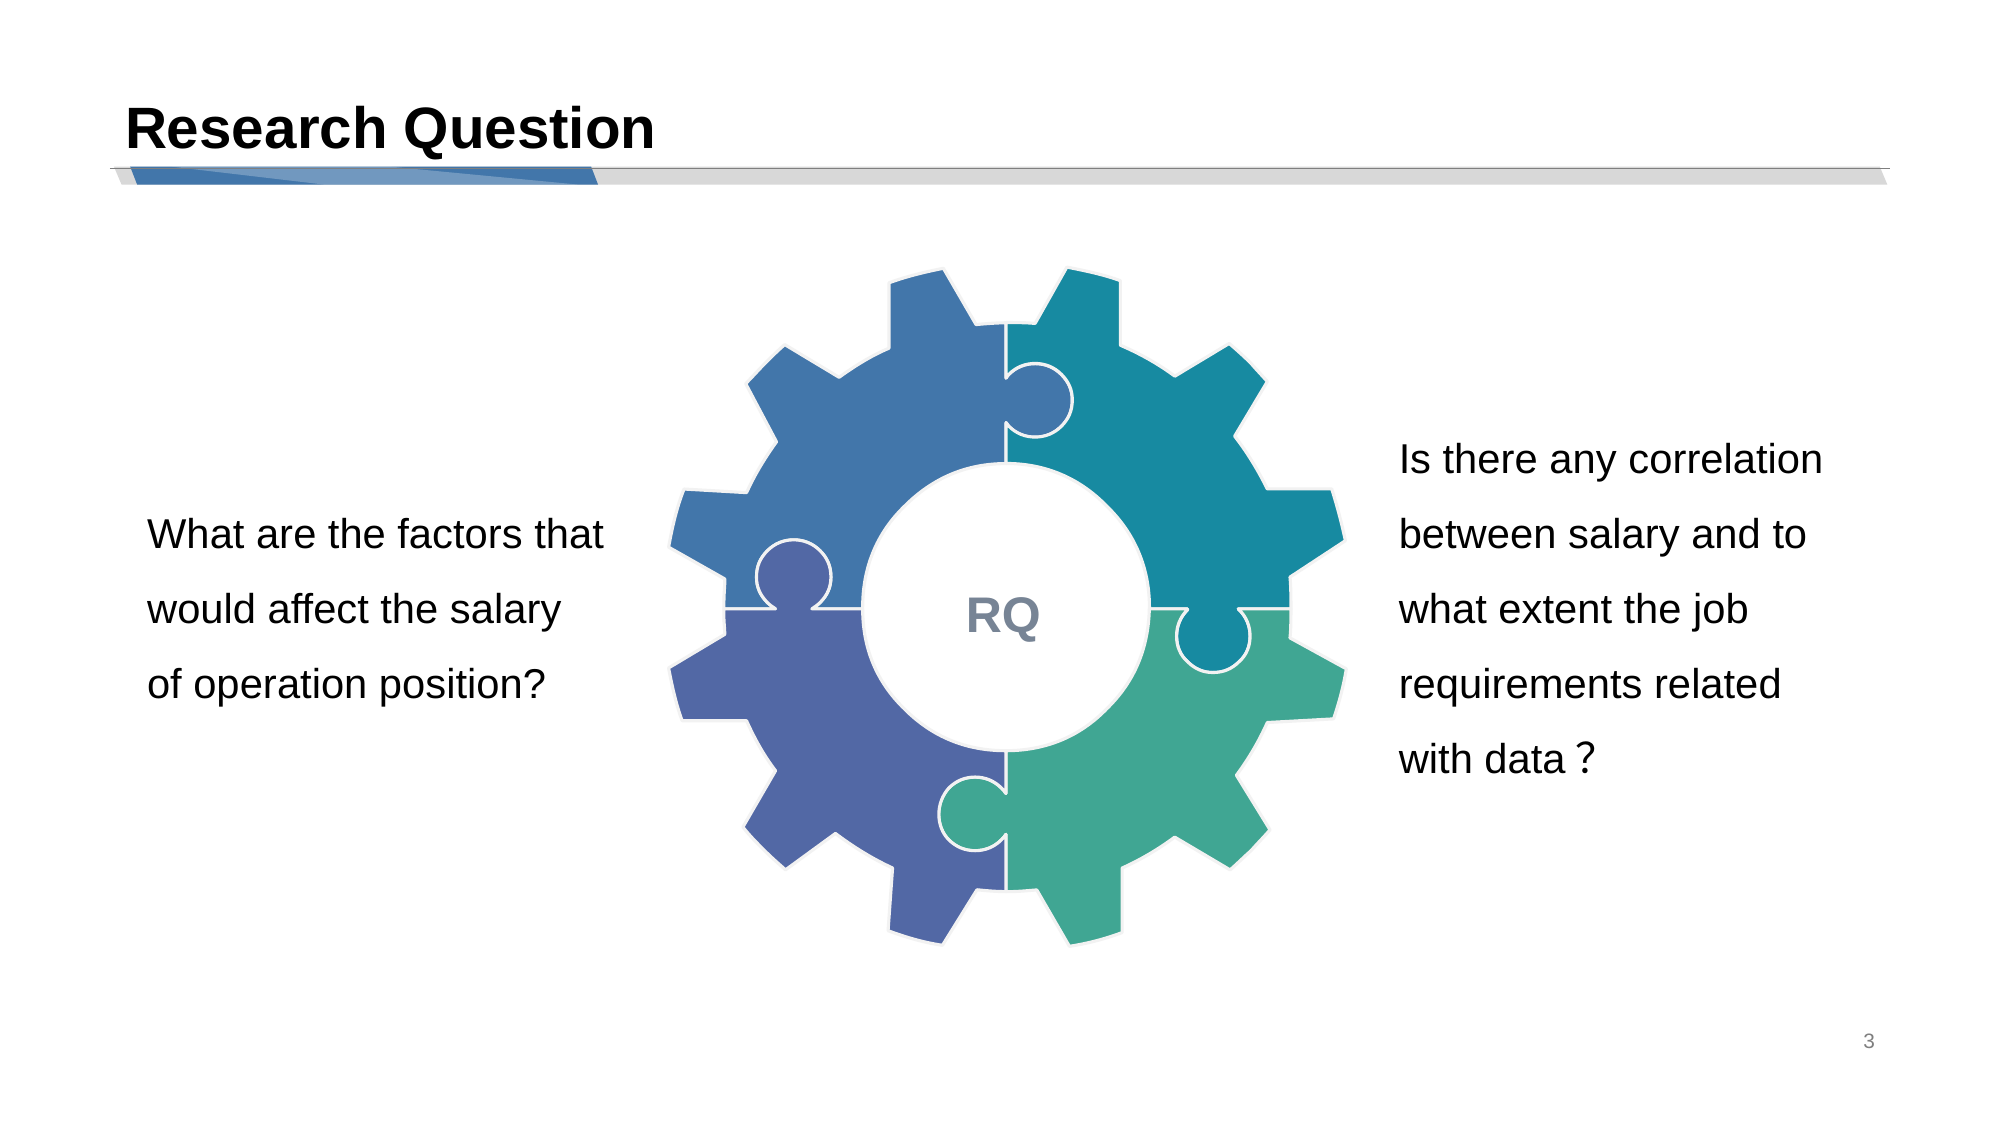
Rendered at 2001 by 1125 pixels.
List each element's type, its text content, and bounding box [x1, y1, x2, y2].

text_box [132, 266, 1844, 947]
slide_number 3 [1412, 1023, 1890, 1058]
title Research Question [109, 0, 1890, 169]
